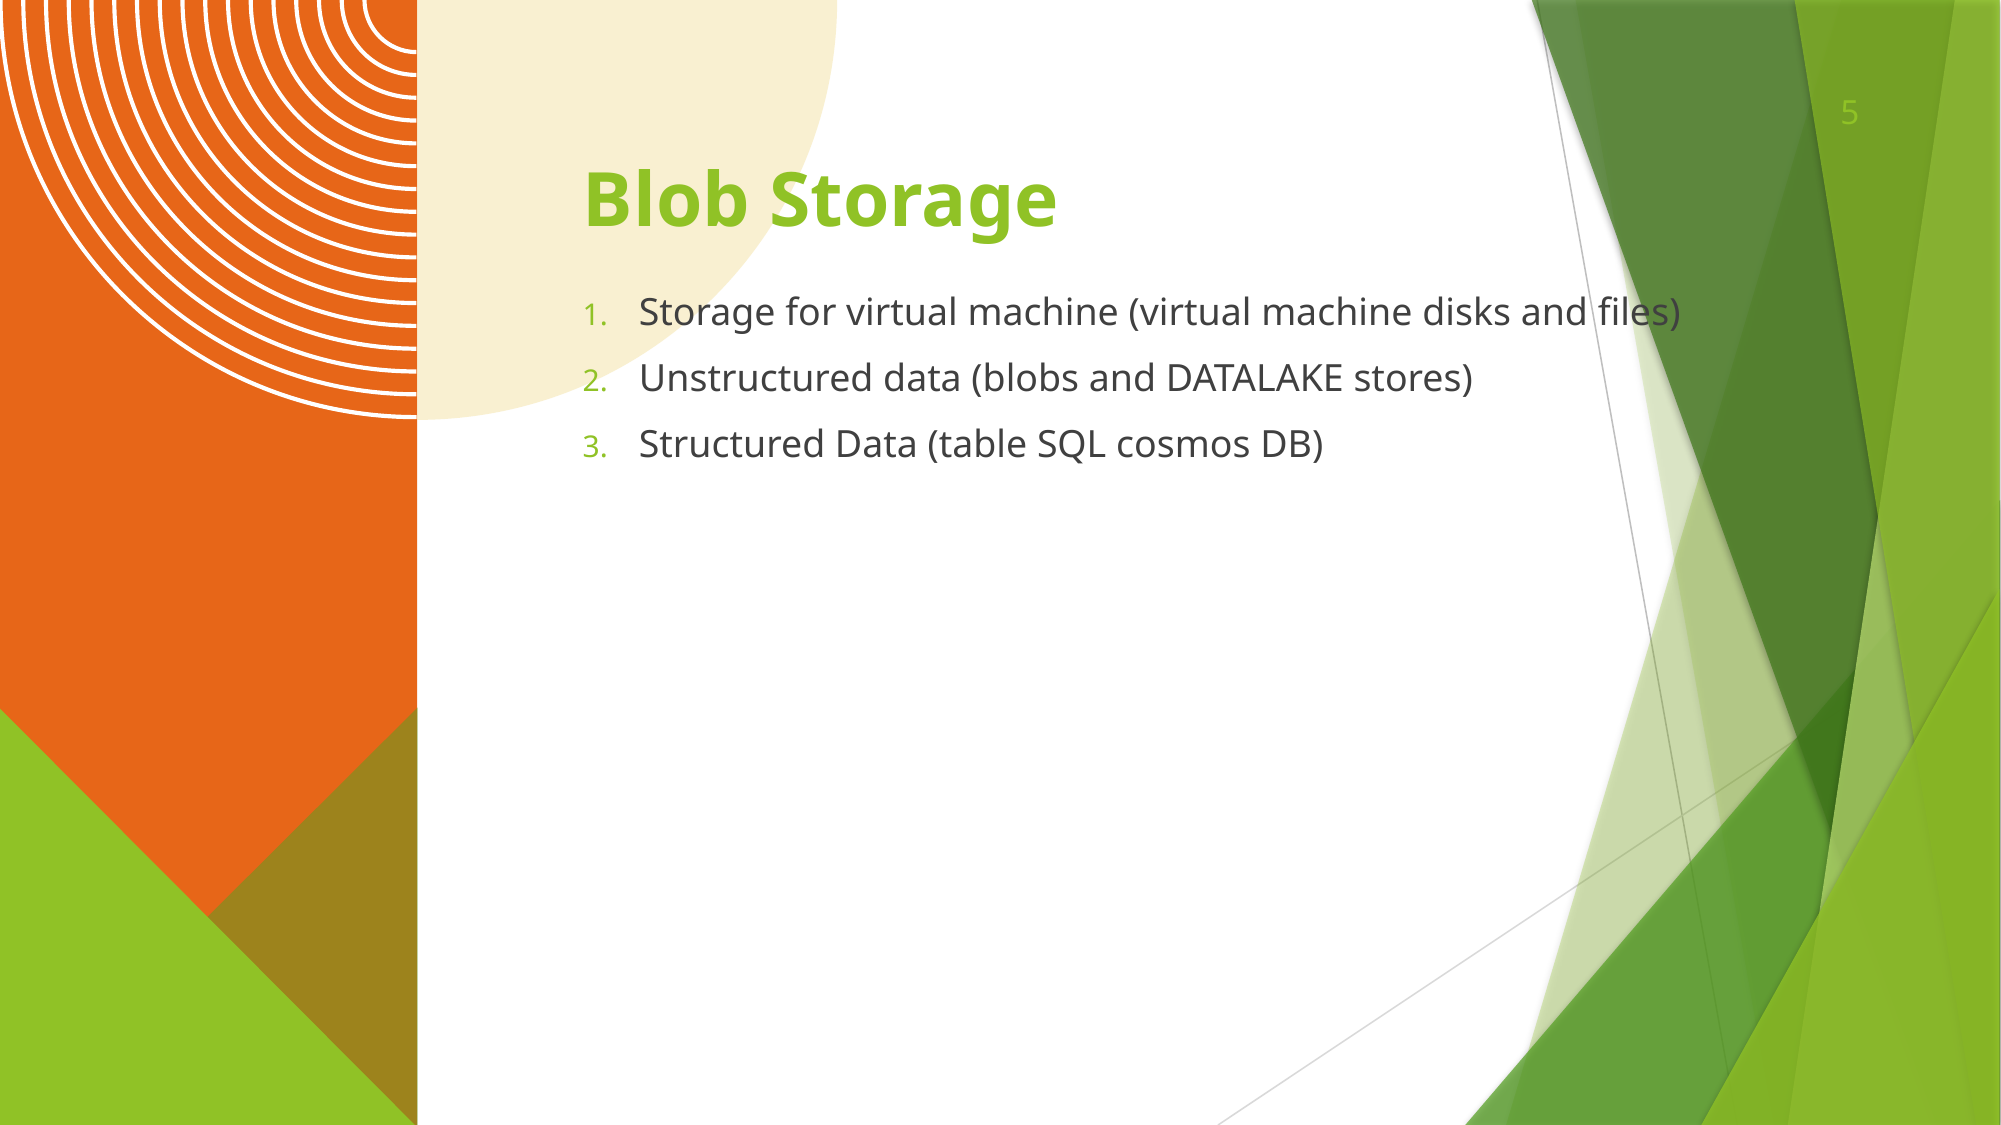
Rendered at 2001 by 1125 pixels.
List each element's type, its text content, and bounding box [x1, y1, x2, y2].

slide_number 5 [1699, 75, 1875, 153]
title Blob Storage [567, 121, 1892, 242]
list Storage for virtual machine (virtual machine disks and files) Unstructured data (blobs and DATALAKE stores) Structured Data (table SQL cosmos DB) [567, 288, 1892, 952]
